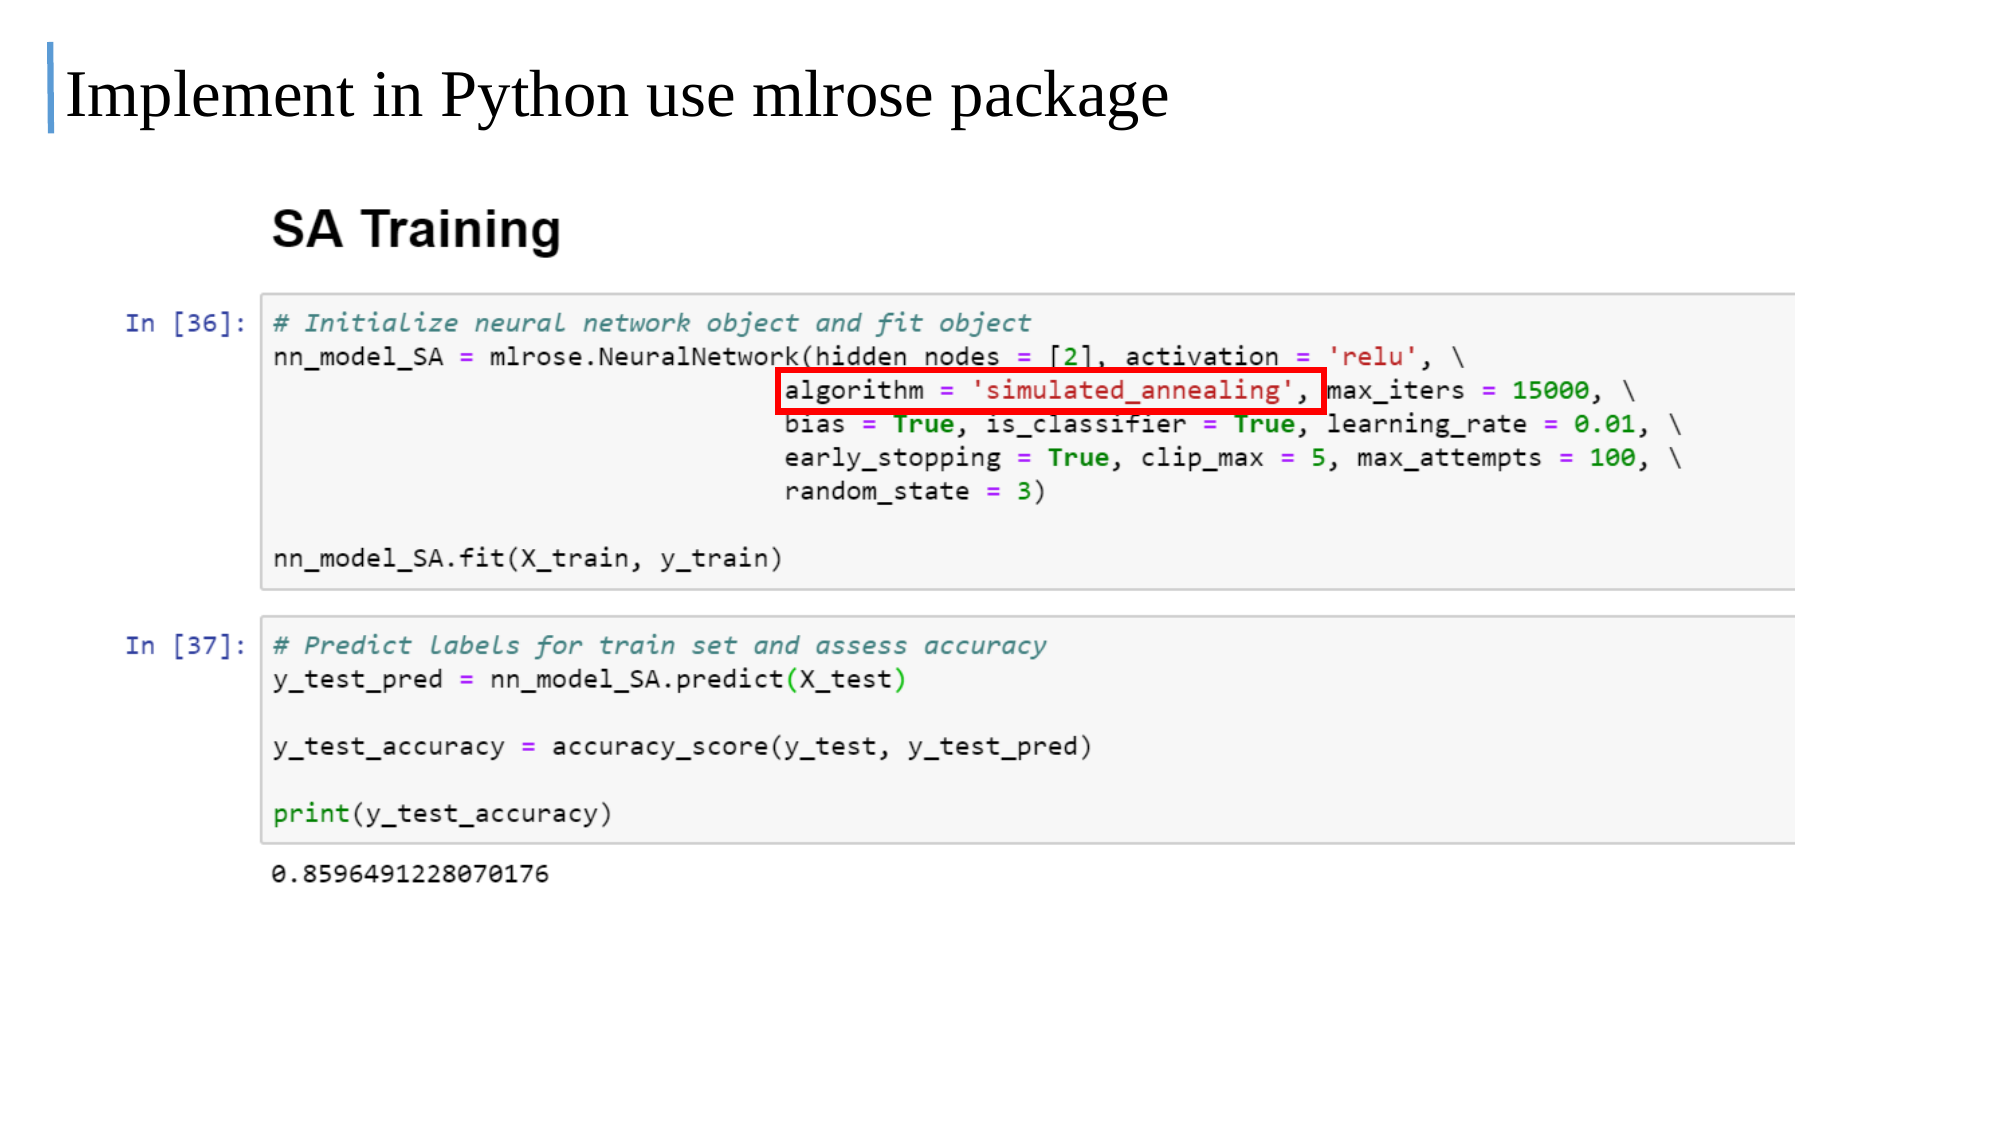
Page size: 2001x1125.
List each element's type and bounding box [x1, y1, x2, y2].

picture [95, 188, 1795, 900]
text_box [50, 41, 1376, 138]
